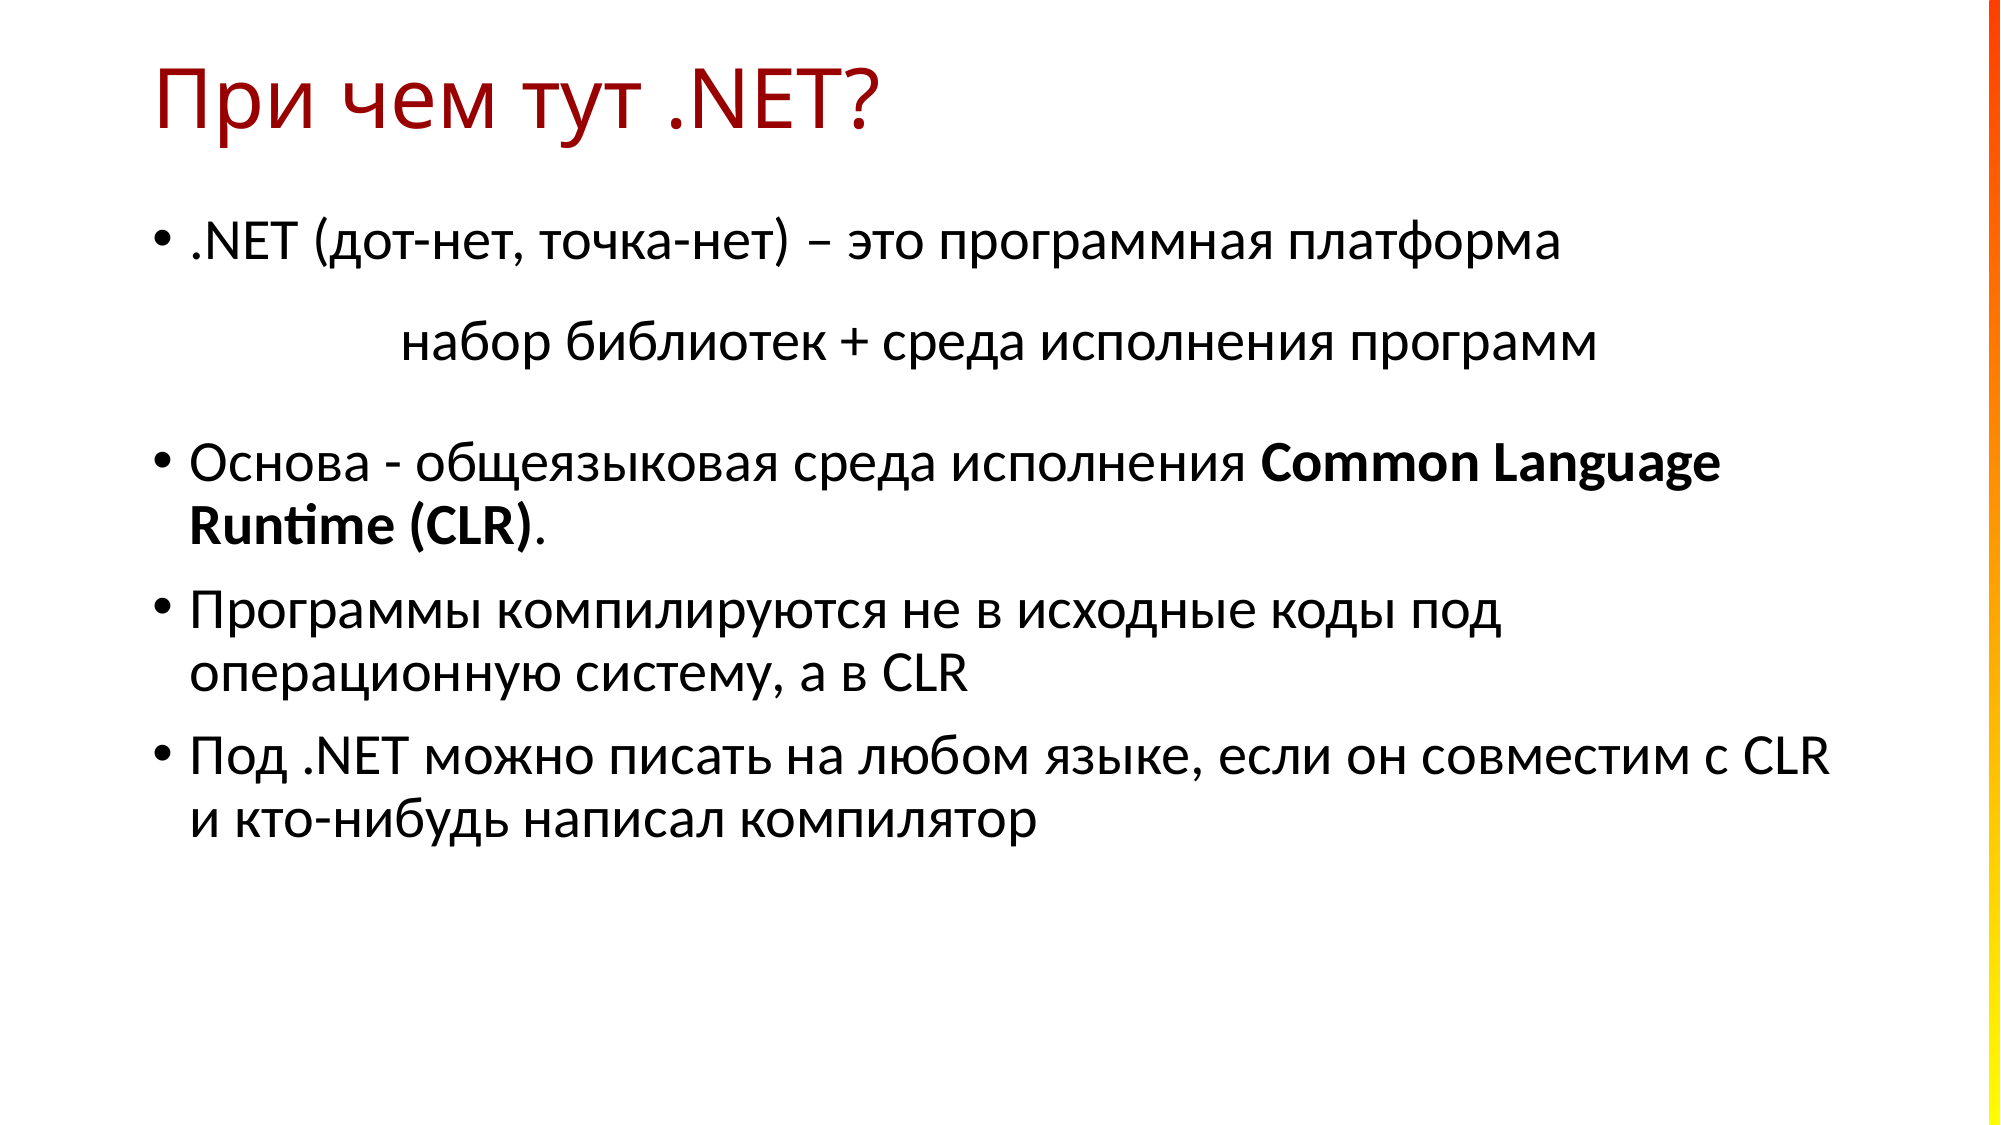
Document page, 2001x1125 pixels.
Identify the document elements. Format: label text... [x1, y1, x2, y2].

list .NET (дот-нет, точка-нет) – это программная платформа набор библиотек + среда исполнения программ Основа - общеязыковая среда исполнения Common Language Runtime (CLR). Программы компилируются не в исходные коды под операционную систему, а в CLR Под .NET можно писать на любом языке, если он совместим с CLR и кто-нибудь написал компилятор [137, 201, 1863, 1027]
title При чем тут .NET? [137, 22, 1863, 182]
